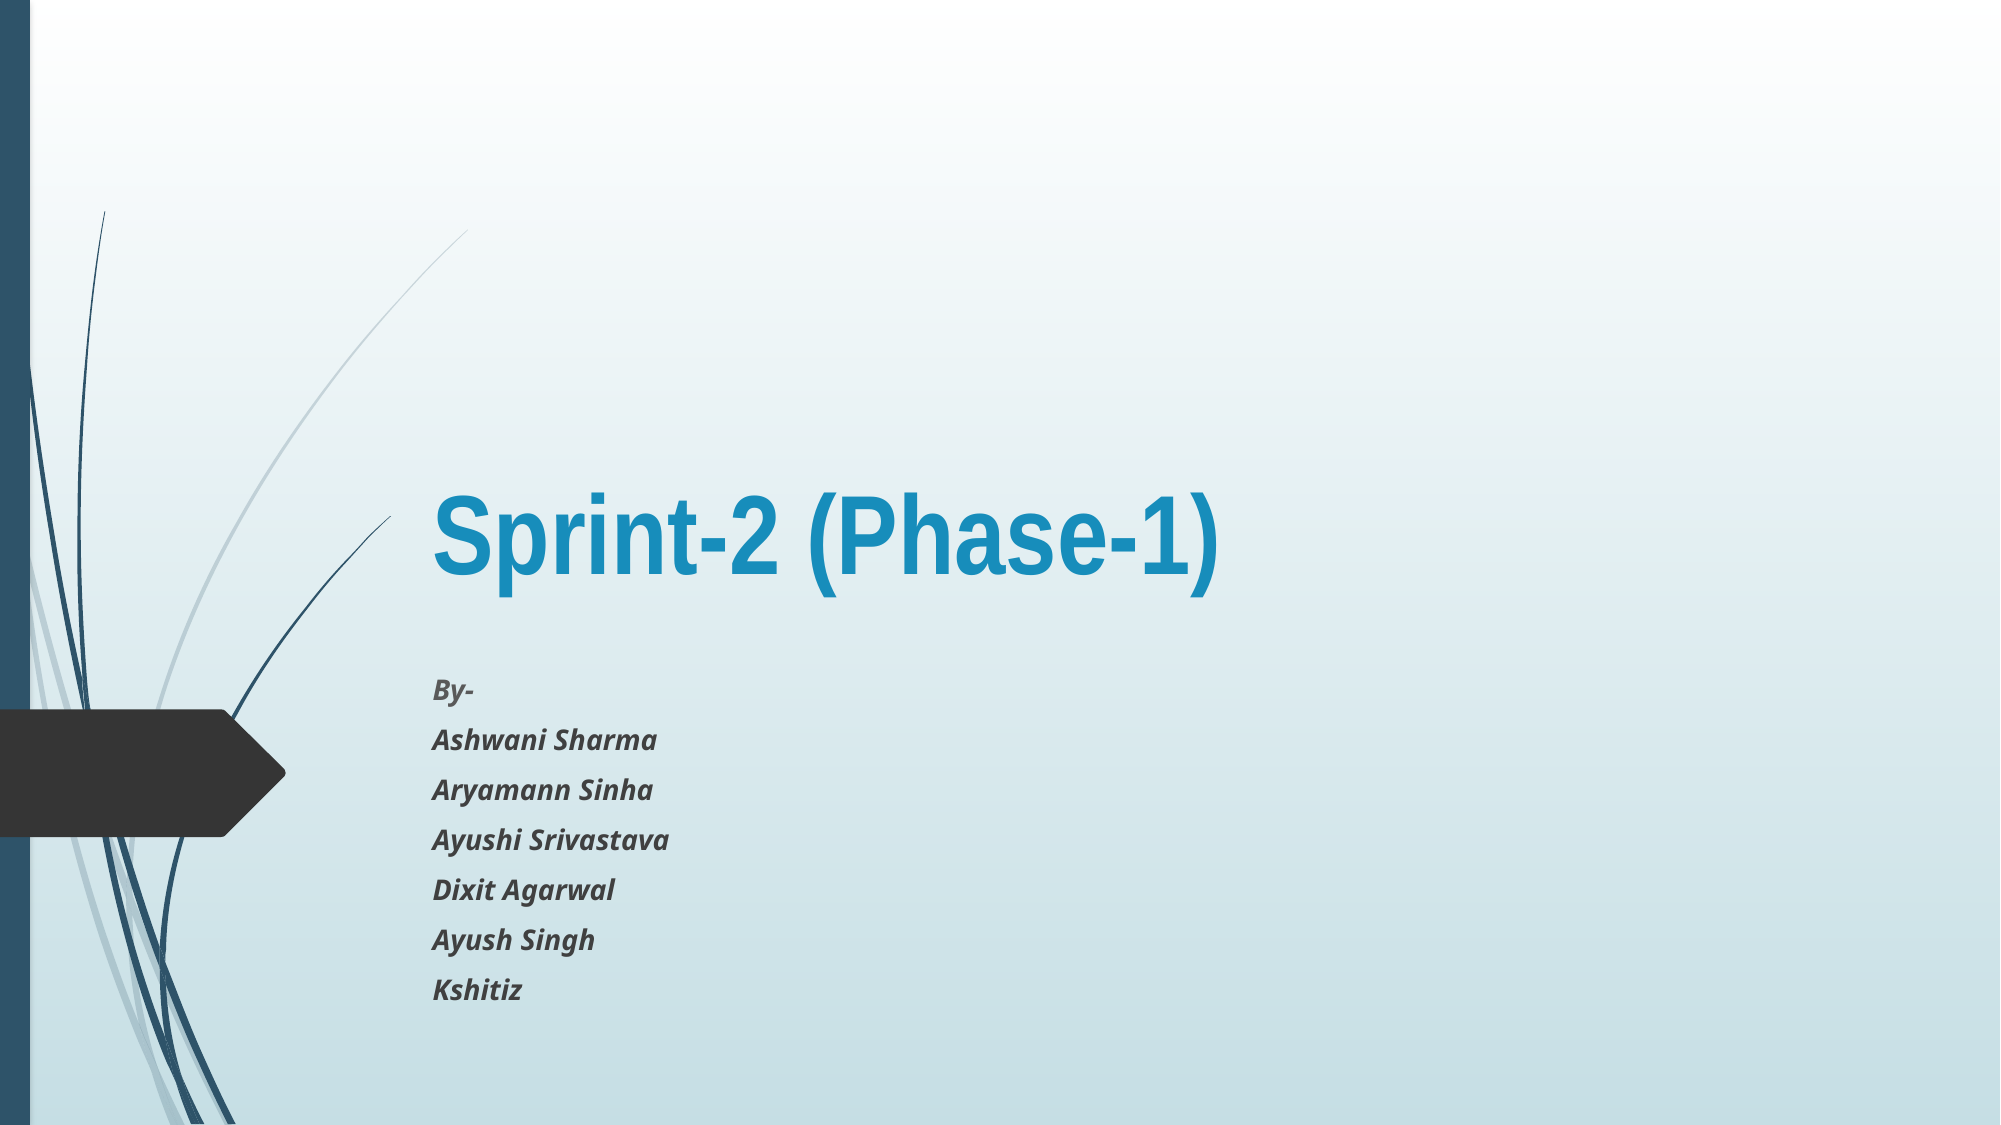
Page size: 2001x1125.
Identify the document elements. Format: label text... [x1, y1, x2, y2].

subtitle By- Ashwani Sharma Aryamann Sinha Ayushi Srivastava Dixit Agarwal Ayush Singh Kshitiz [417, 664, 1223, 1017]
title Sprint-2 (Phase-1) [417, 233, 1880, 605]
